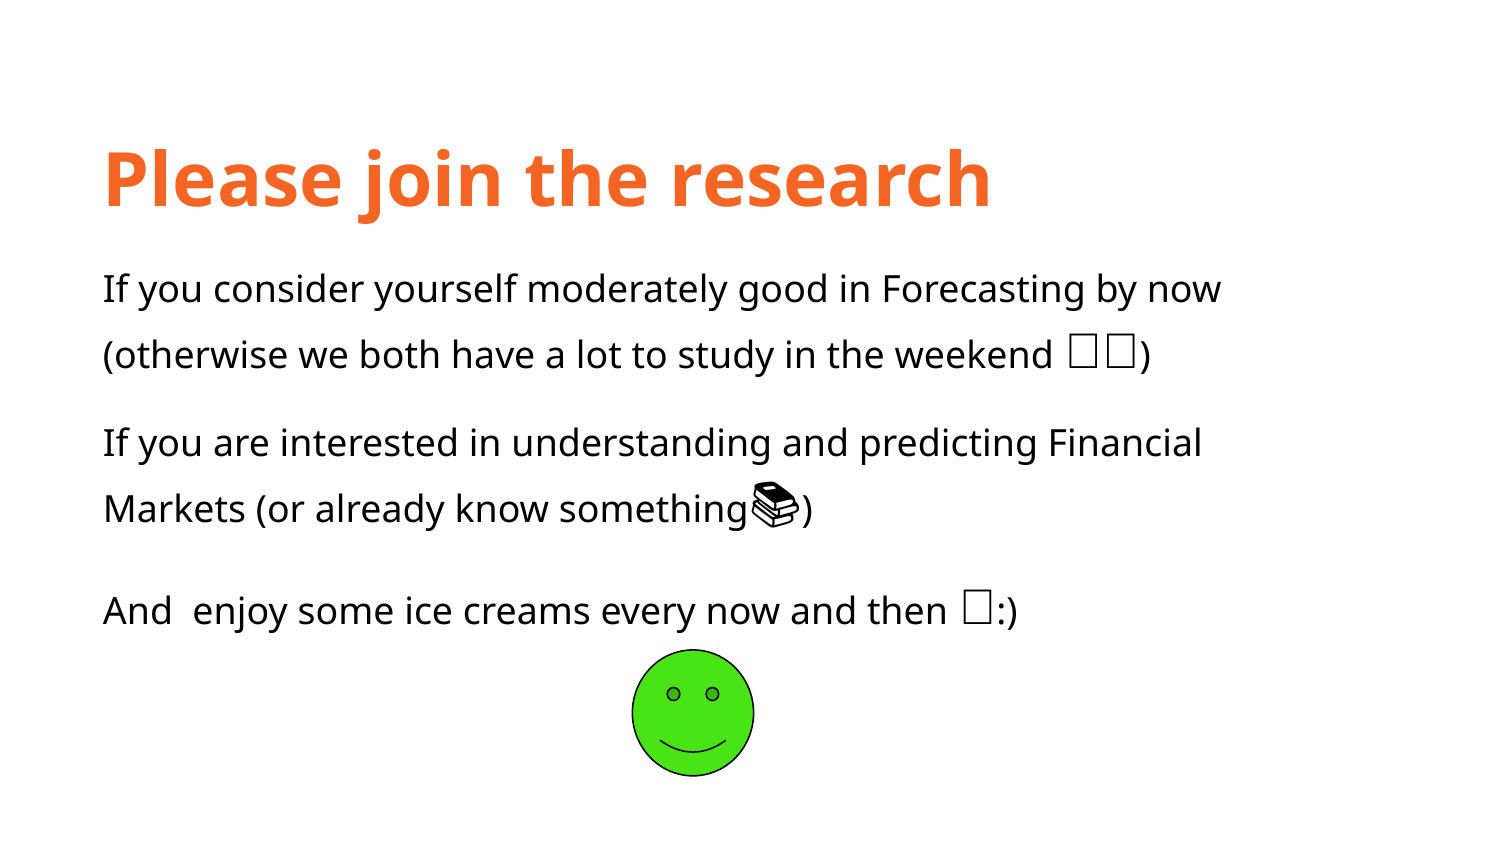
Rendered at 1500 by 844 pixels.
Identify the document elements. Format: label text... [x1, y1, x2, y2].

title Please join the research [87, 116, 1298, 242]
text_box [632, 649, 754, 776]
title If you consider yourself moderately good in Forecasting by now (otherwise we both have a lot to study in the weekend 🙏🙏) If you are interested in understanding and predicting Financial Markets (or already know something📚) And enjoy some ice creams every now and then 🍦:) [87, 242, 1372, 746]
